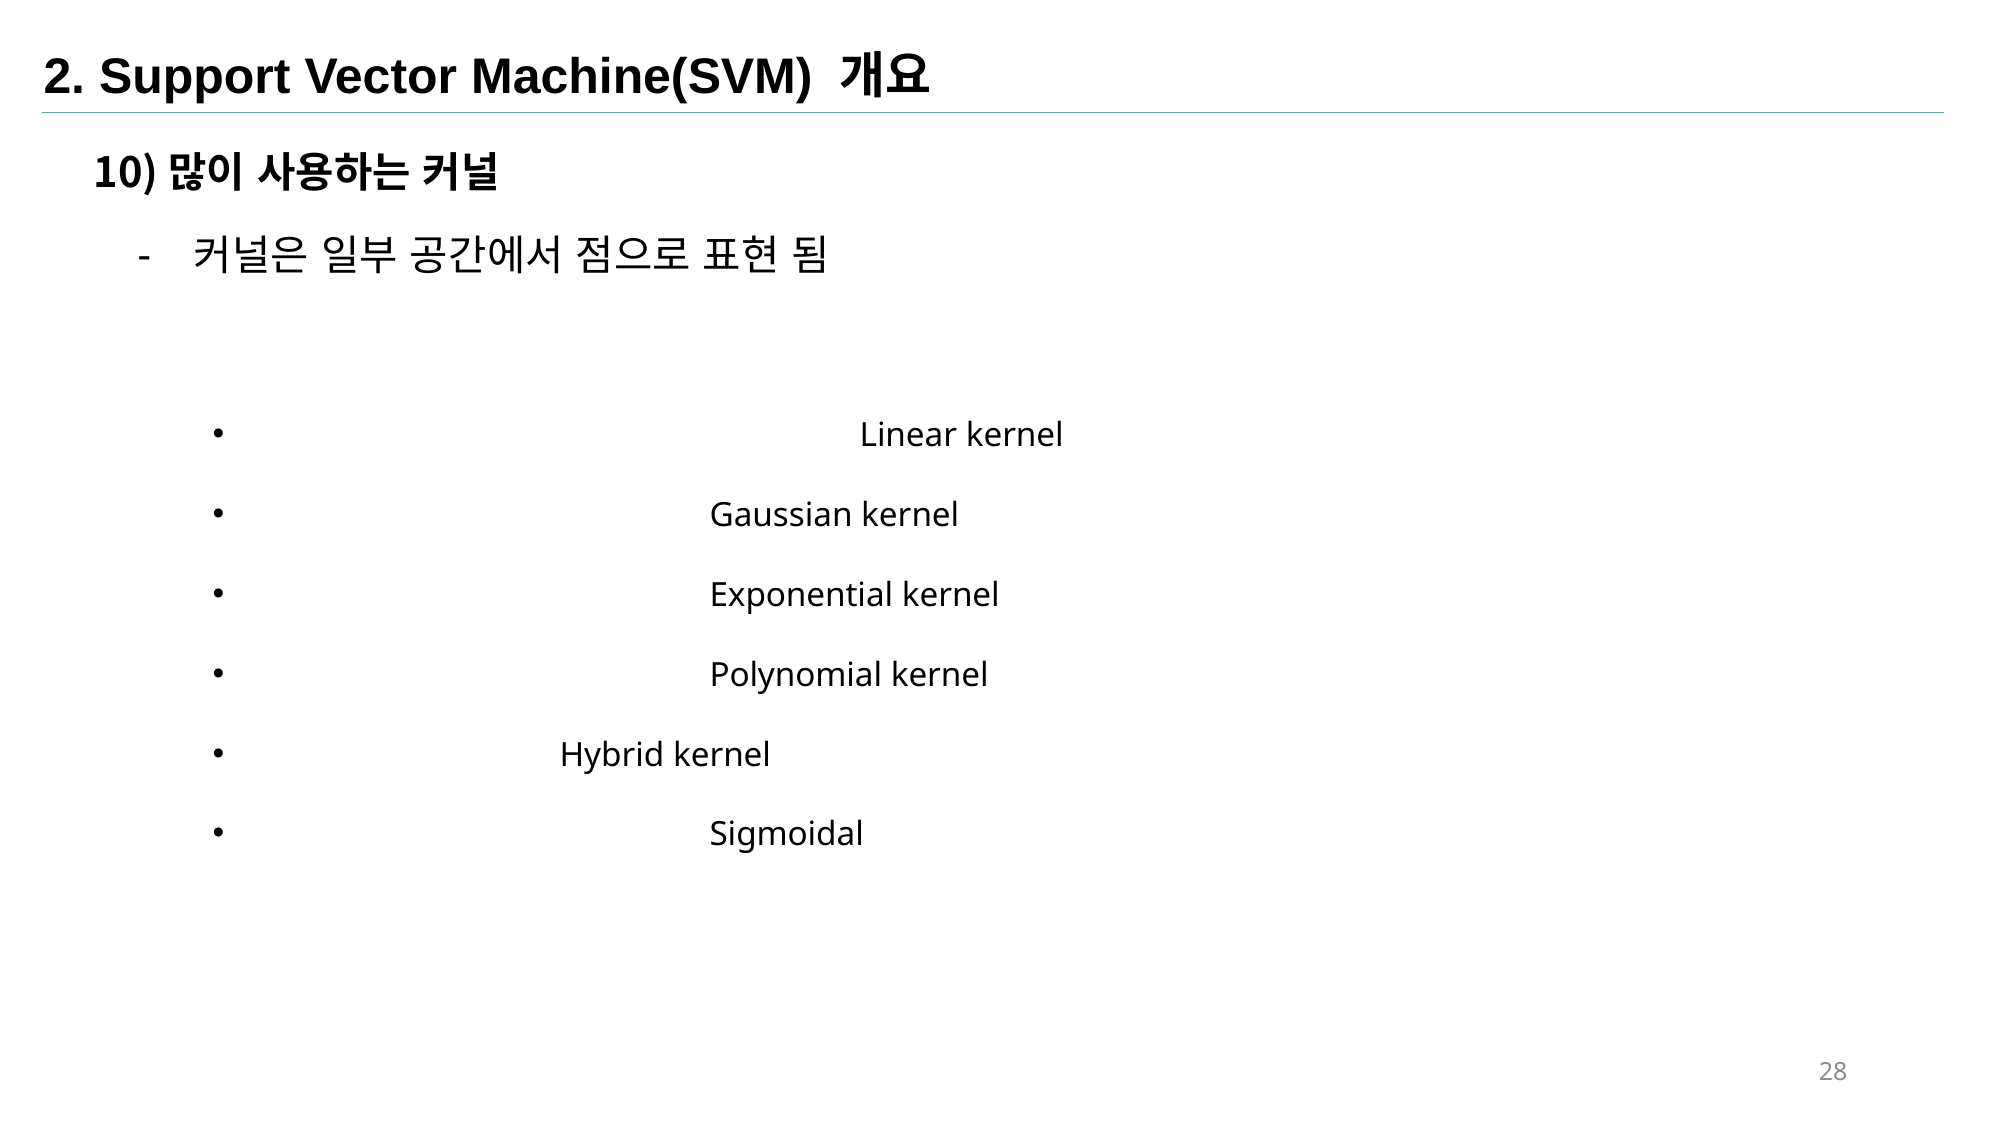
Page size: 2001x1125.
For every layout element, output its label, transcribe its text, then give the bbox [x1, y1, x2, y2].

slide_number 28 [1412, 1042, 1863, 1103]
text_box 2. Support Vector Machine(SVM) 개요 [28, 36, 1402, 112]
text_box 많이 사용하는 커널 [78, 138, 1452, 204]
